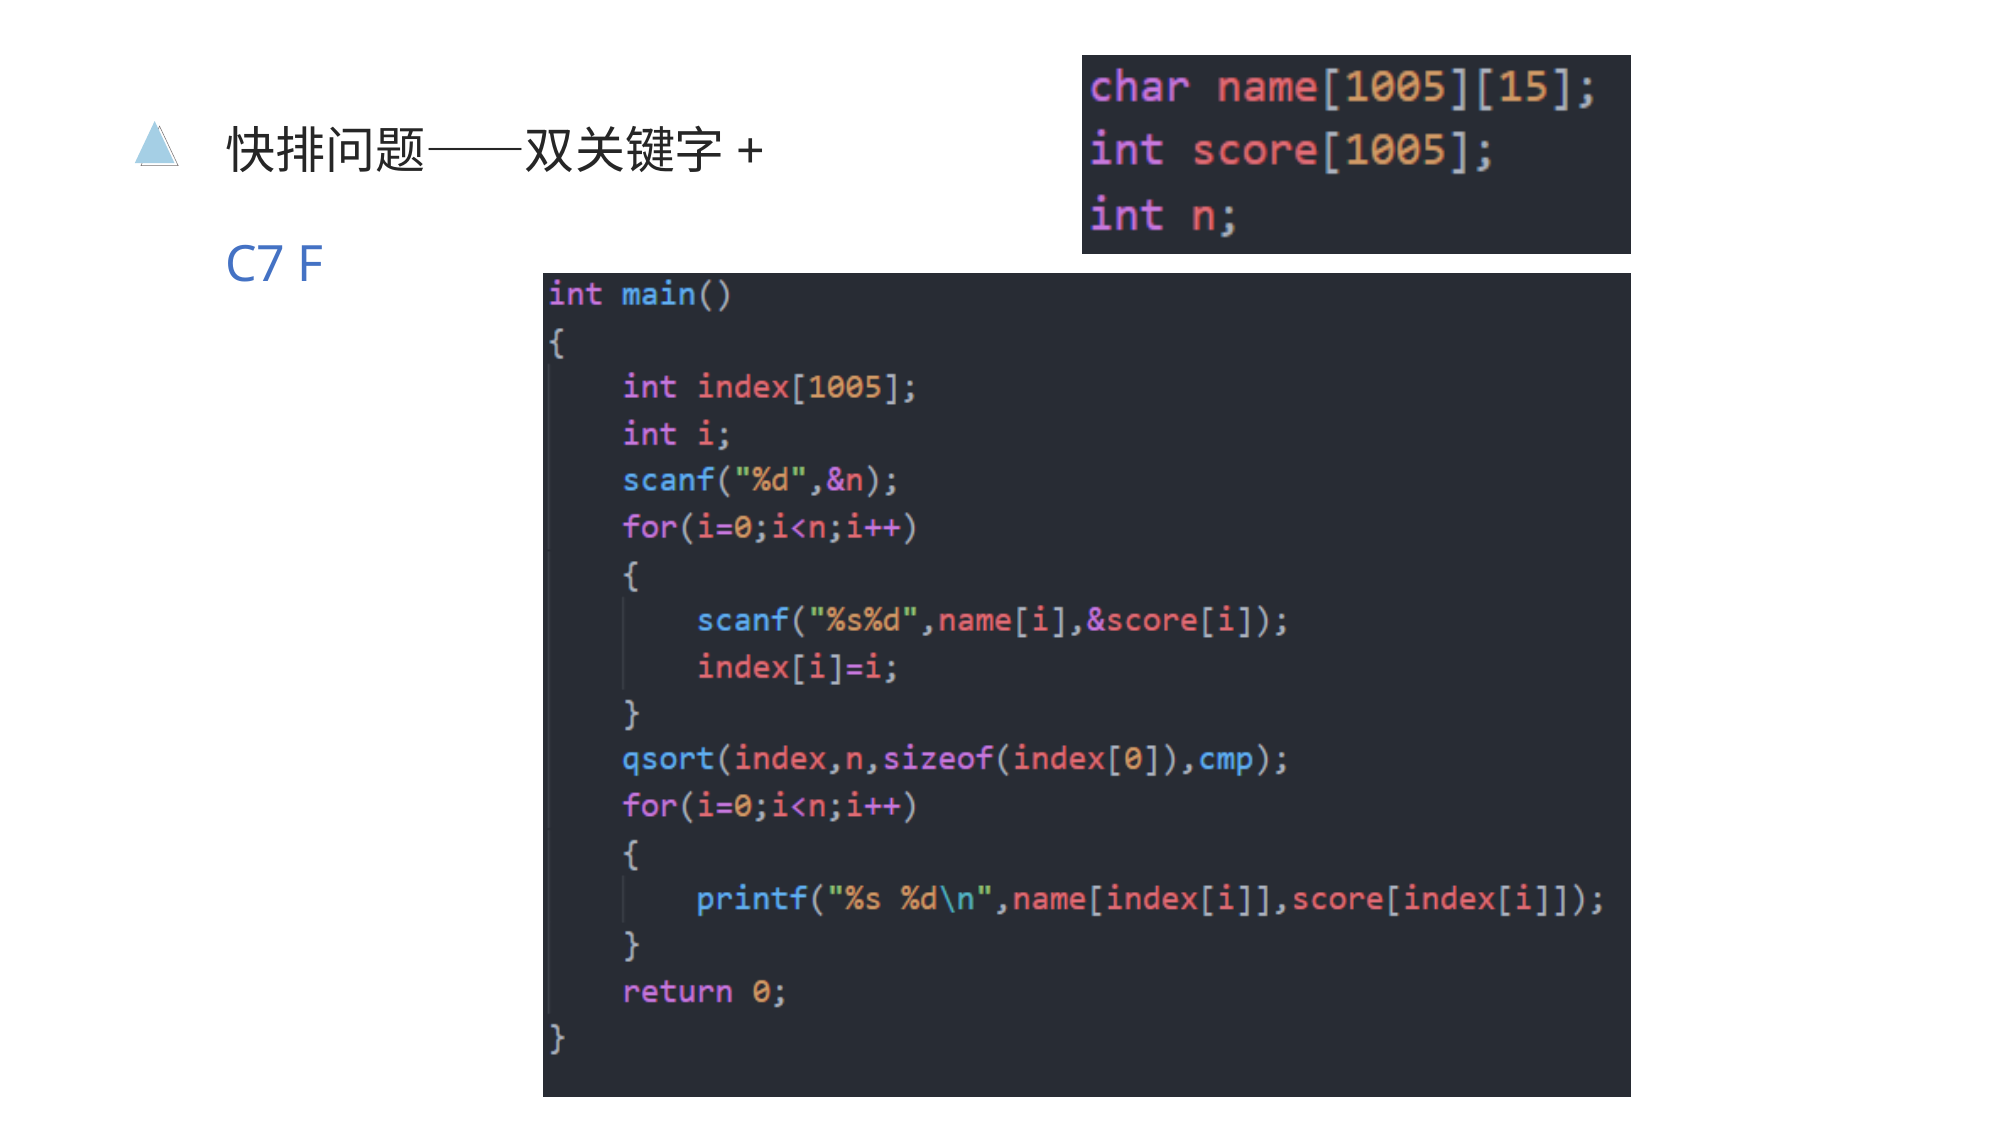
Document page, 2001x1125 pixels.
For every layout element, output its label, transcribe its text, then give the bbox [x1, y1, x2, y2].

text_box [134, 120, 179, 166]
picture [543, 273, 1631, 1097]
text_box 快排问题——双关键字+ [224, 106, 1060, 179]
picture [1082, 55, 1631, 254]
text_box C7 F [224, 219, 479, 292]
